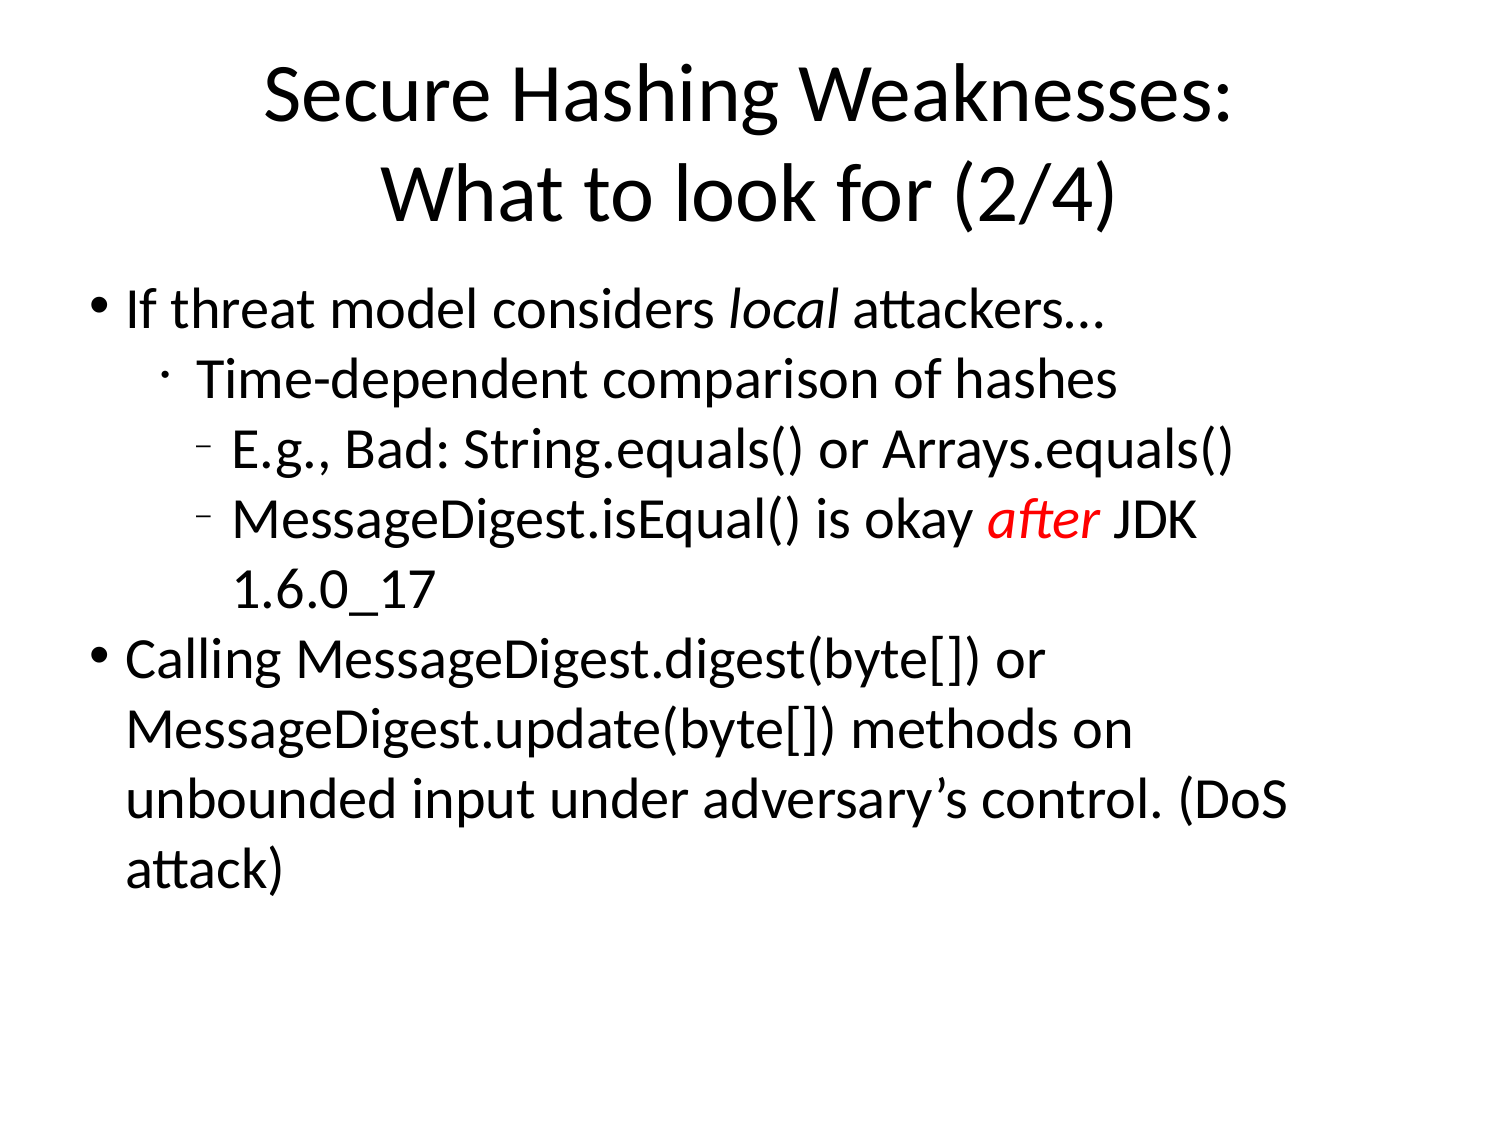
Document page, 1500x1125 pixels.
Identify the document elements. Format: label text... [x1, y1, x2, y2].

text_box If threat model considers local attackers… Time-dependent comparison of hashes E.g., Bad: String.equals() or Arrays.equals() MessageDigest.isEqual() is okay after JDK 1.6.0_17 Calling MessageDigest.digest(byte[]) or MessageDigest.update(byte[]) methods on unbounded input under adversary’s control. (DoS attack) [75, 262, 1425, 1005]
text_box Secure Hashing Weaknesses: What to look for (2/4) [75, 45, 1425, 233]
